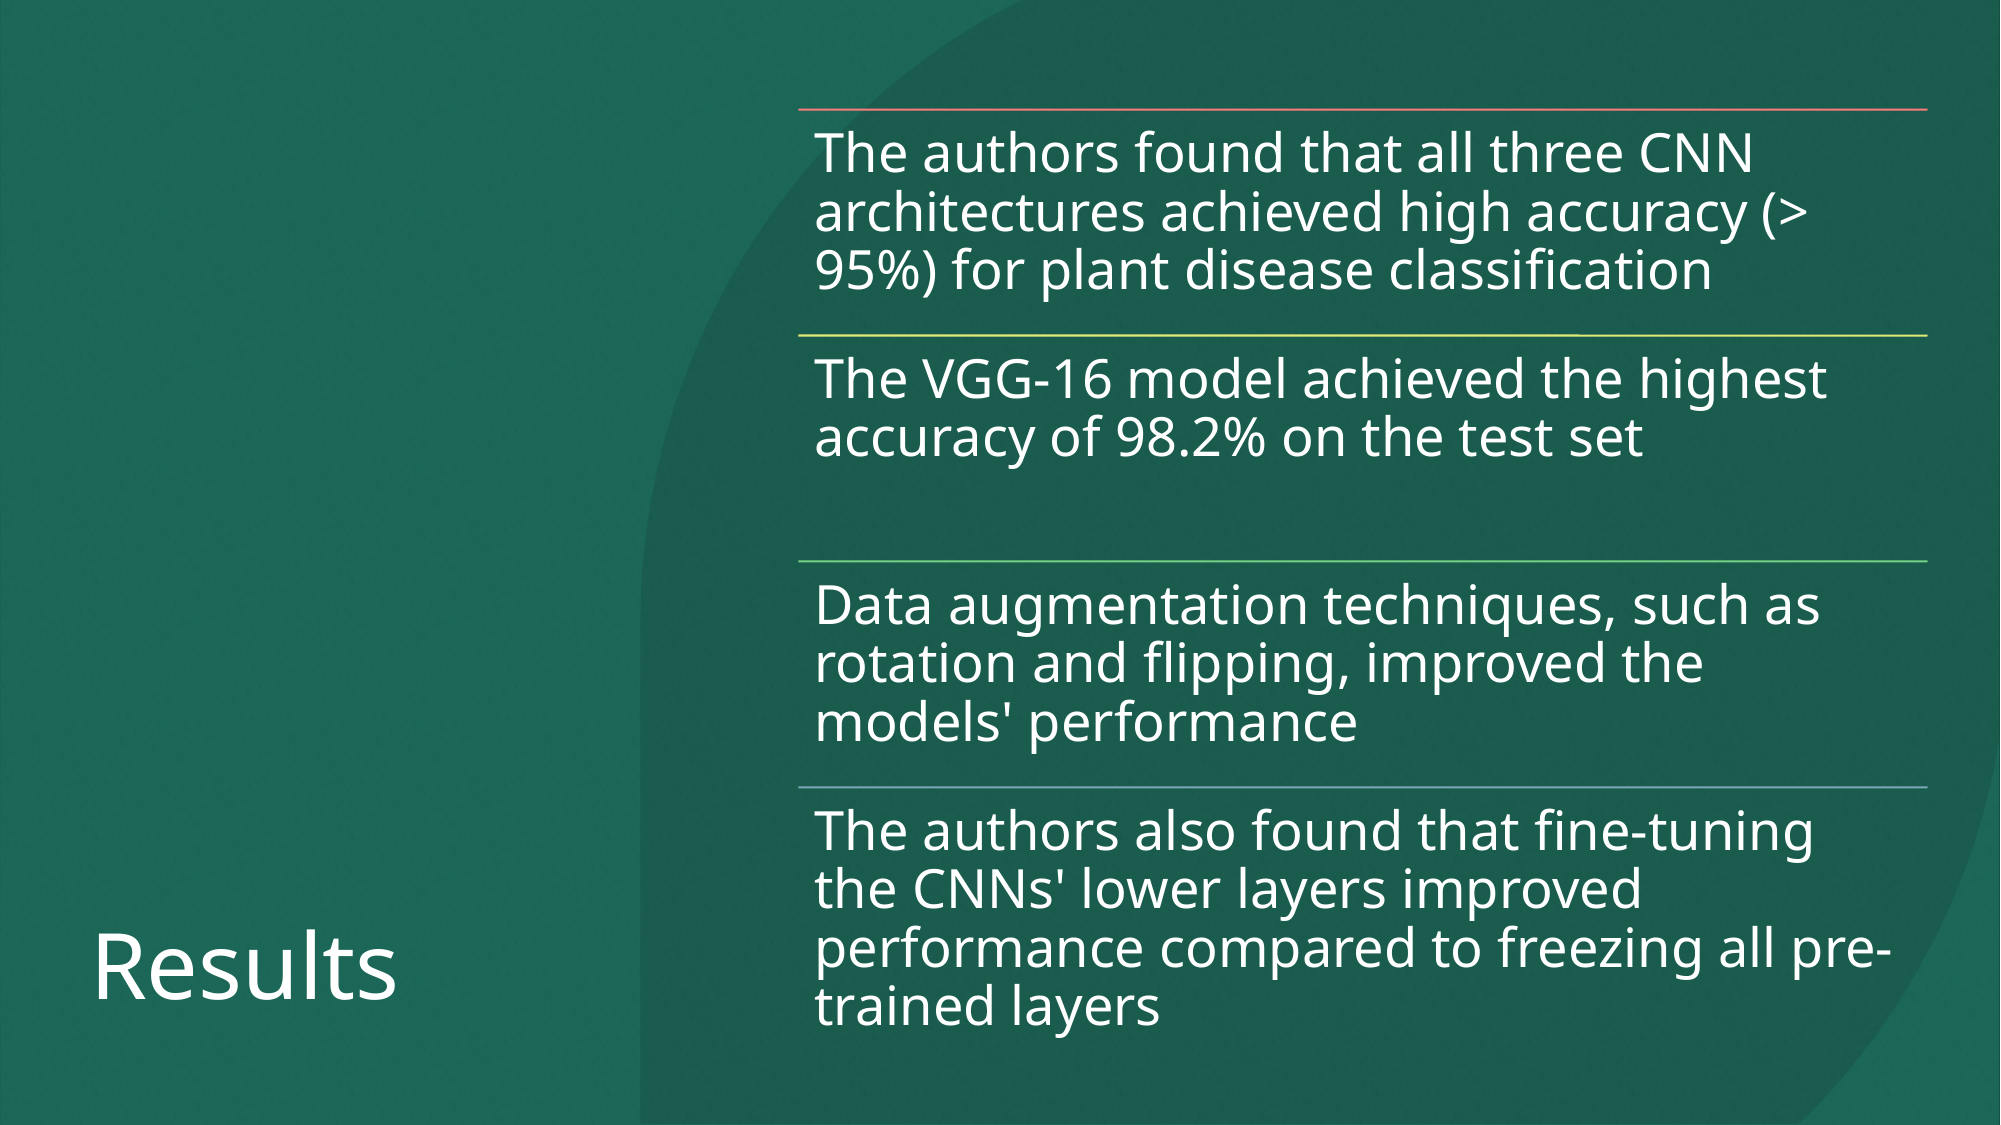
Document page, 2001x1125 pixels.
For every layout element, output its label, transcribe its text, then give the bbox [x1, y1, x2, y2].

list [798, 109, 1928, 1014]
title Results [75, 109, 619, 1027]
text_box [0, 0, 2000, 1125]
